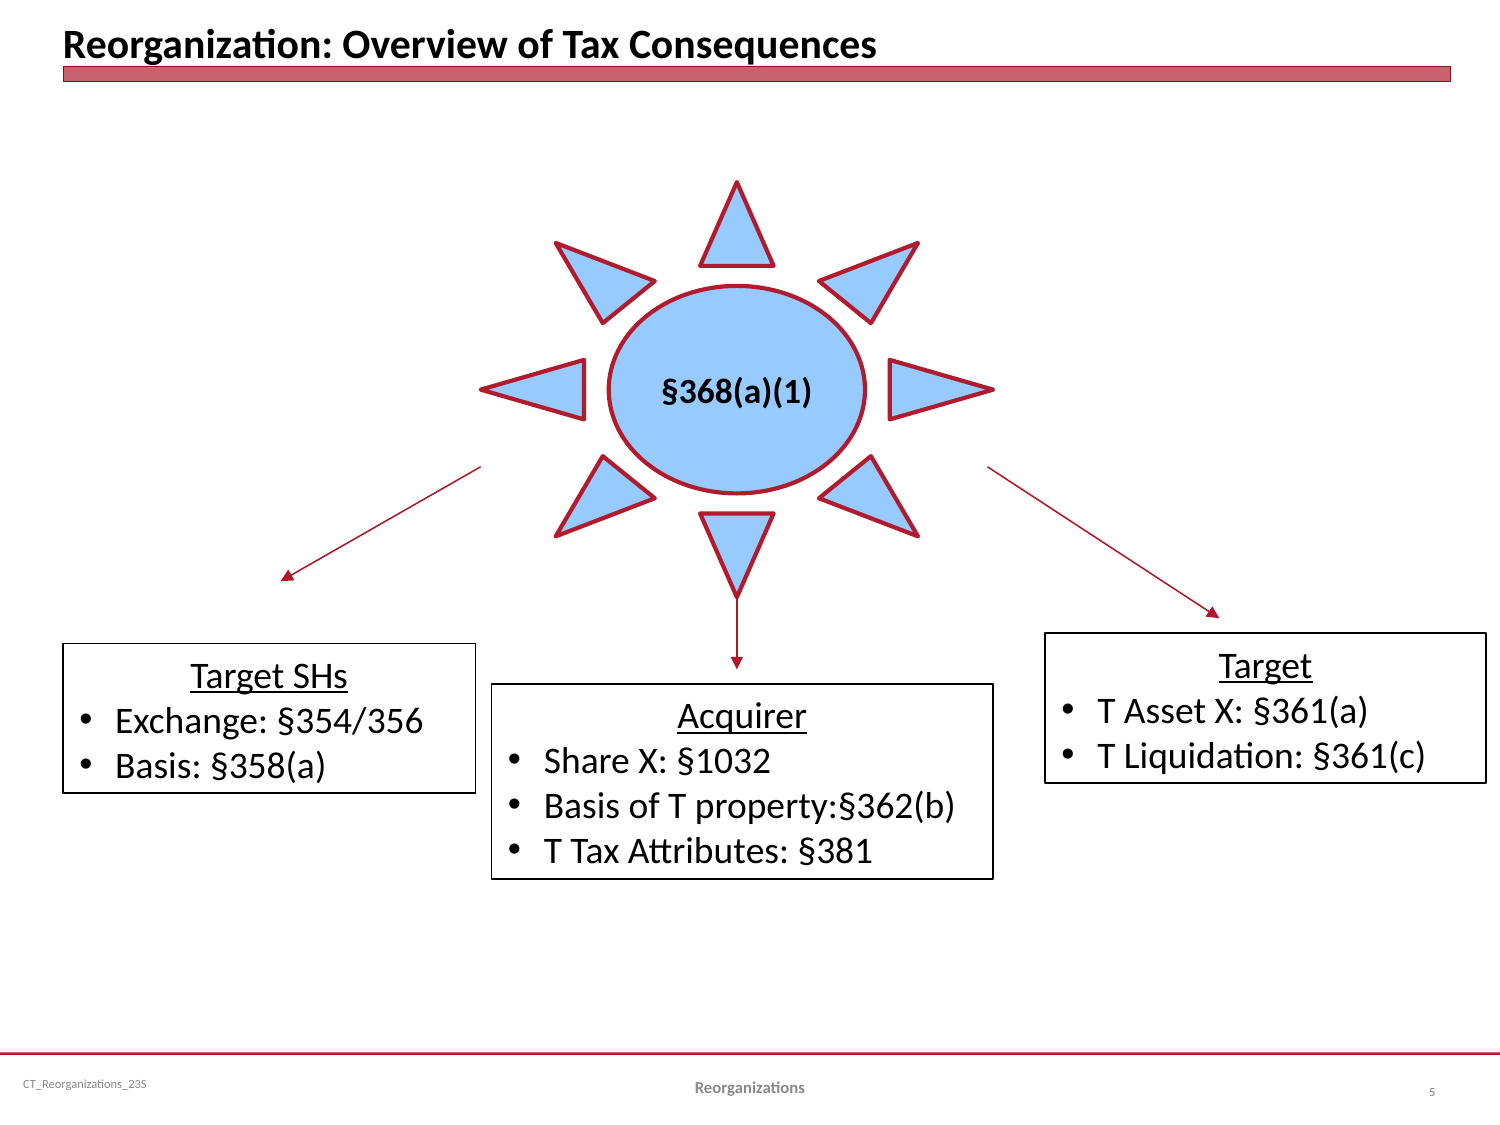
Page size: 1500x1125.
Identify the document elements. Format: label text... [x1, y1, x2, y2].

text_box Target SHs Exchange: §354/356 Basis: §358(a) [63, 643, 476, 794]
slide_number 5 [1375, 1061, 1451, 1122]
text_box §368(a)(1) [553, 240, 657, 326]
text_box §368(a)(1) [553, 454, 657, 539]
text_box §368(a)(1) [719, 511, 776, 599]
text_box §368(a)(1) [606, 283, 868, 496]
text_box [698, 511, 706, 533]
text_box Target T Asset X: §361(a) T Liquidation: §361(c) [1045, 633, 1487, 783]
text_box §368(a)(1) [887, 357, 996, 422]
text_box §368(a)(1) [478, 357, 587, 422]
text_box §368(a)(1) [816, 240, 920, 326]
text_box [987, 466, 1220, 619]
text_box Acquirer Share X: §1032 Basis of T property:§362(b) T Tax Attributes: §381 [491, 684, 994, 879]
text_box §368(a)(1) [698, 180, 776, 268]
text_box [280, 466, 481, 582]
title Reorganization: Overview of Tax Consequences [62, 6, 1451, 67]
text_box [706, 486, 737, 562]
text_box §368(a)(1) [816, 454, 920, 539]
footer Reorganizations [512, 1056, 988, 1117]
